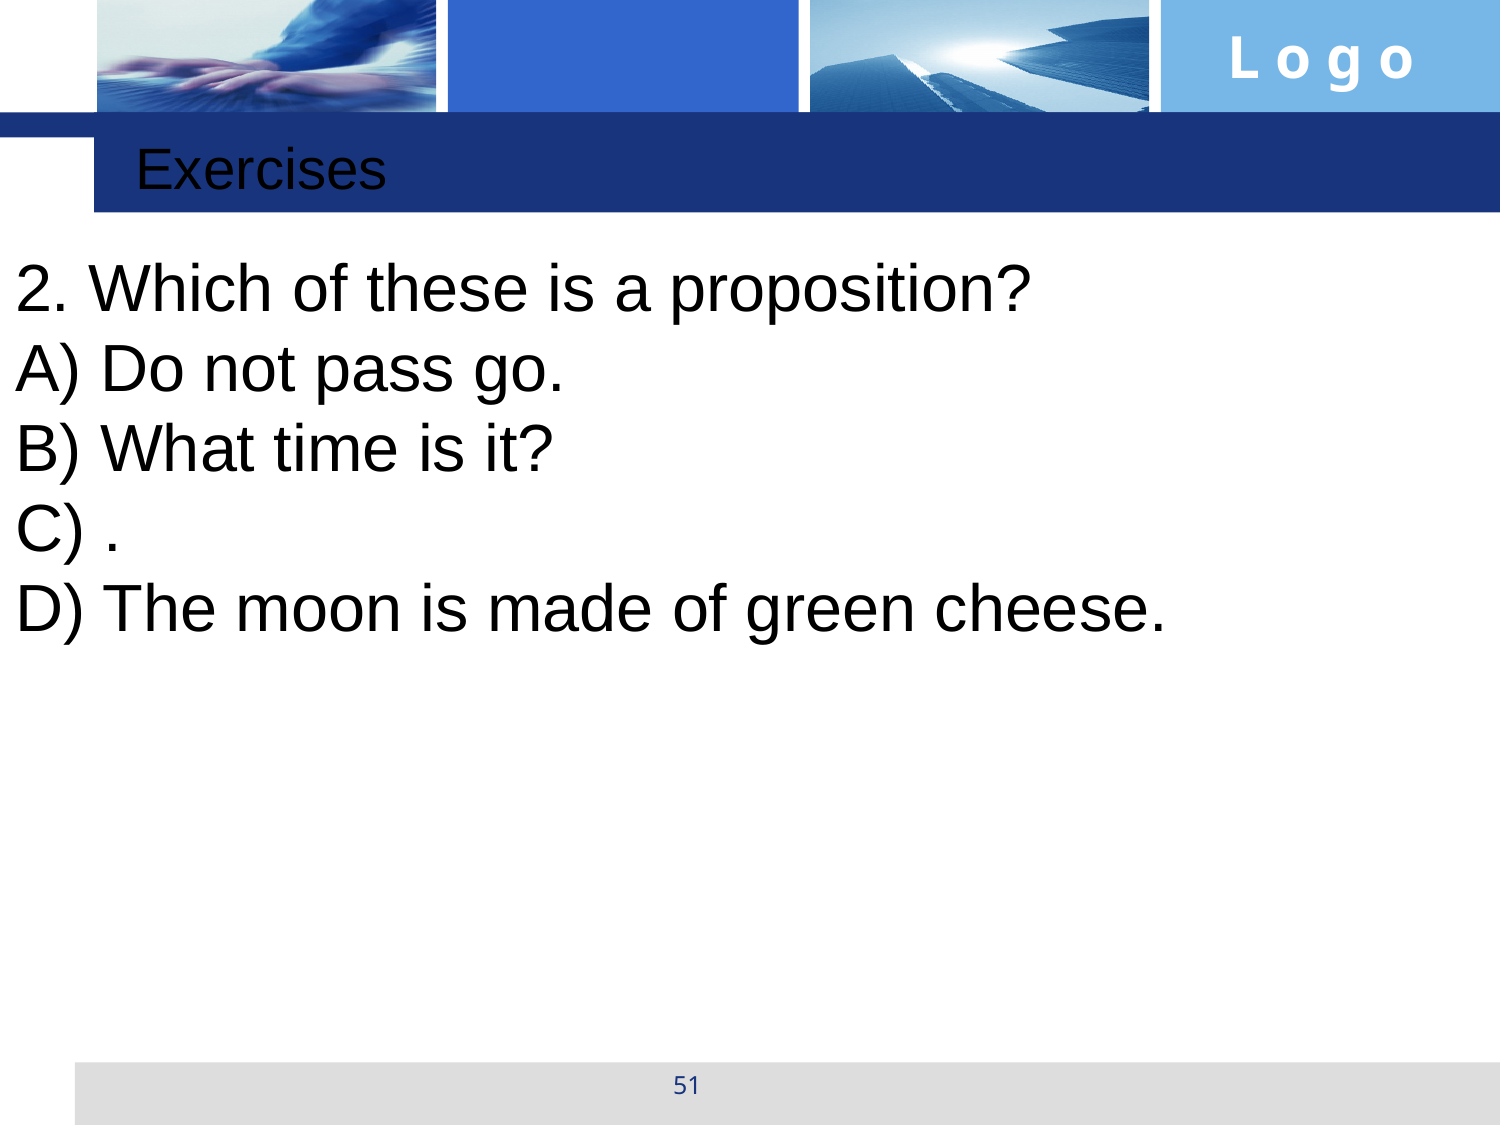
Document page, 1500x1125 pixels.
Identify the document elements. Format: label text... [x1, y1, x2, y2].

text_box 51 [512, 1062, 863, 1116]
picture [810, 0, 1150, 112]
picture [97, 0, 437, 112]
title Exercises [120, 120, 1400, 213]
